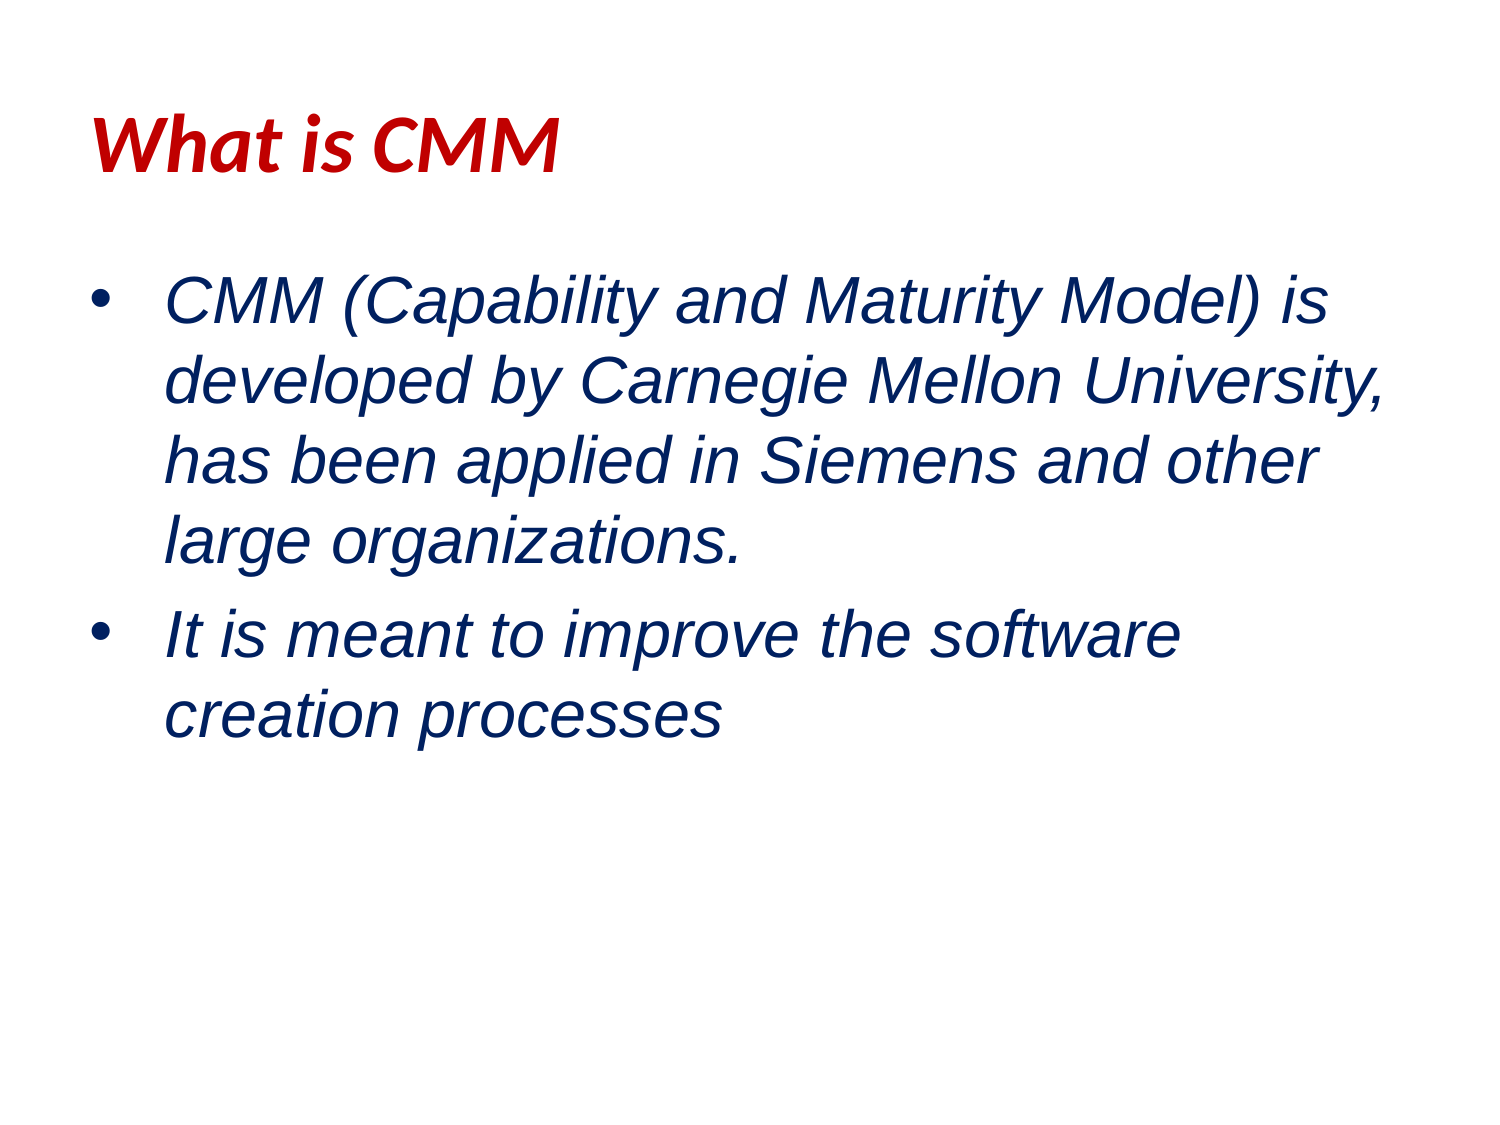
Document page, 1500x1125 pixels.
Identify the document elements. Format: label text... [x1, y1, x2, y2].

text_box What is CMM [74, 45, 1425, 233]
text_box CMM (Capability and Maturity Model) is developed by Carnegie Mellon University, has been applied in Siemens and other large organizations. It is meant to improve the software creation processes [74, 249, 1425, 988]
